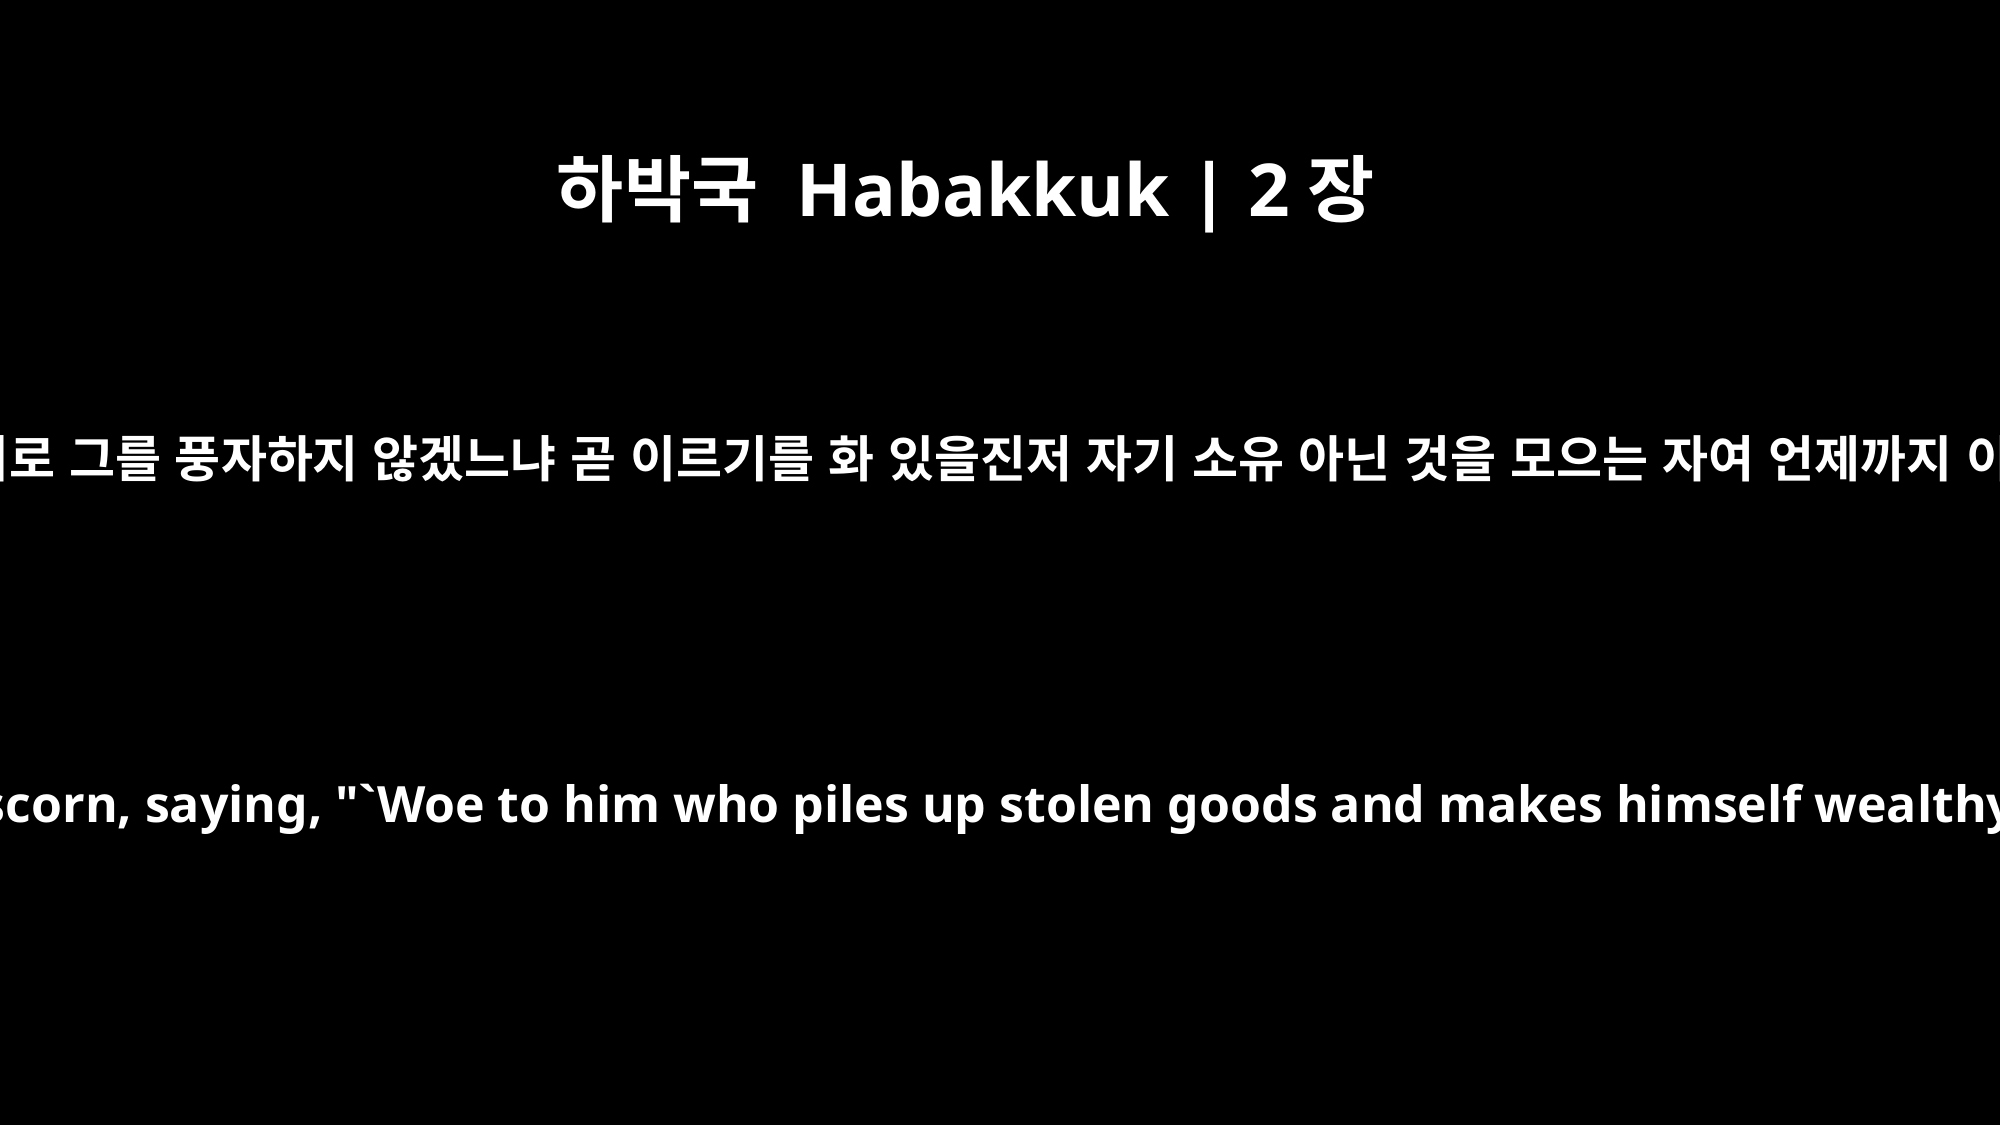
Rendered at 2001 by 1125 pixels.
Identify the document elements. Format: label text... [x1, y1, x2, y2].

text_box 하박국 Habakkuk | 2장 [542, 136, 1390, 239]
text_box "Will not all of them taunt him with ridicule and scorn, saying, "`Woe to him who piles up stolen goods and makes himself wealthy by extortion! How long must this go on?' [0, 764, 2000, 840]
text_box 6 그 무리가 다 속담으로 그를 평론하며 조롱하는 시로 그를 풍자하지 않겠느냐 곧 이르기를 화 있을진저 자기 소유 아닌 것을 모으는 자여 언제까지 이르겠느냐 볼모 잡은 것으로 무겁게 짐진 자여 [0, 359, 2000, 495]
